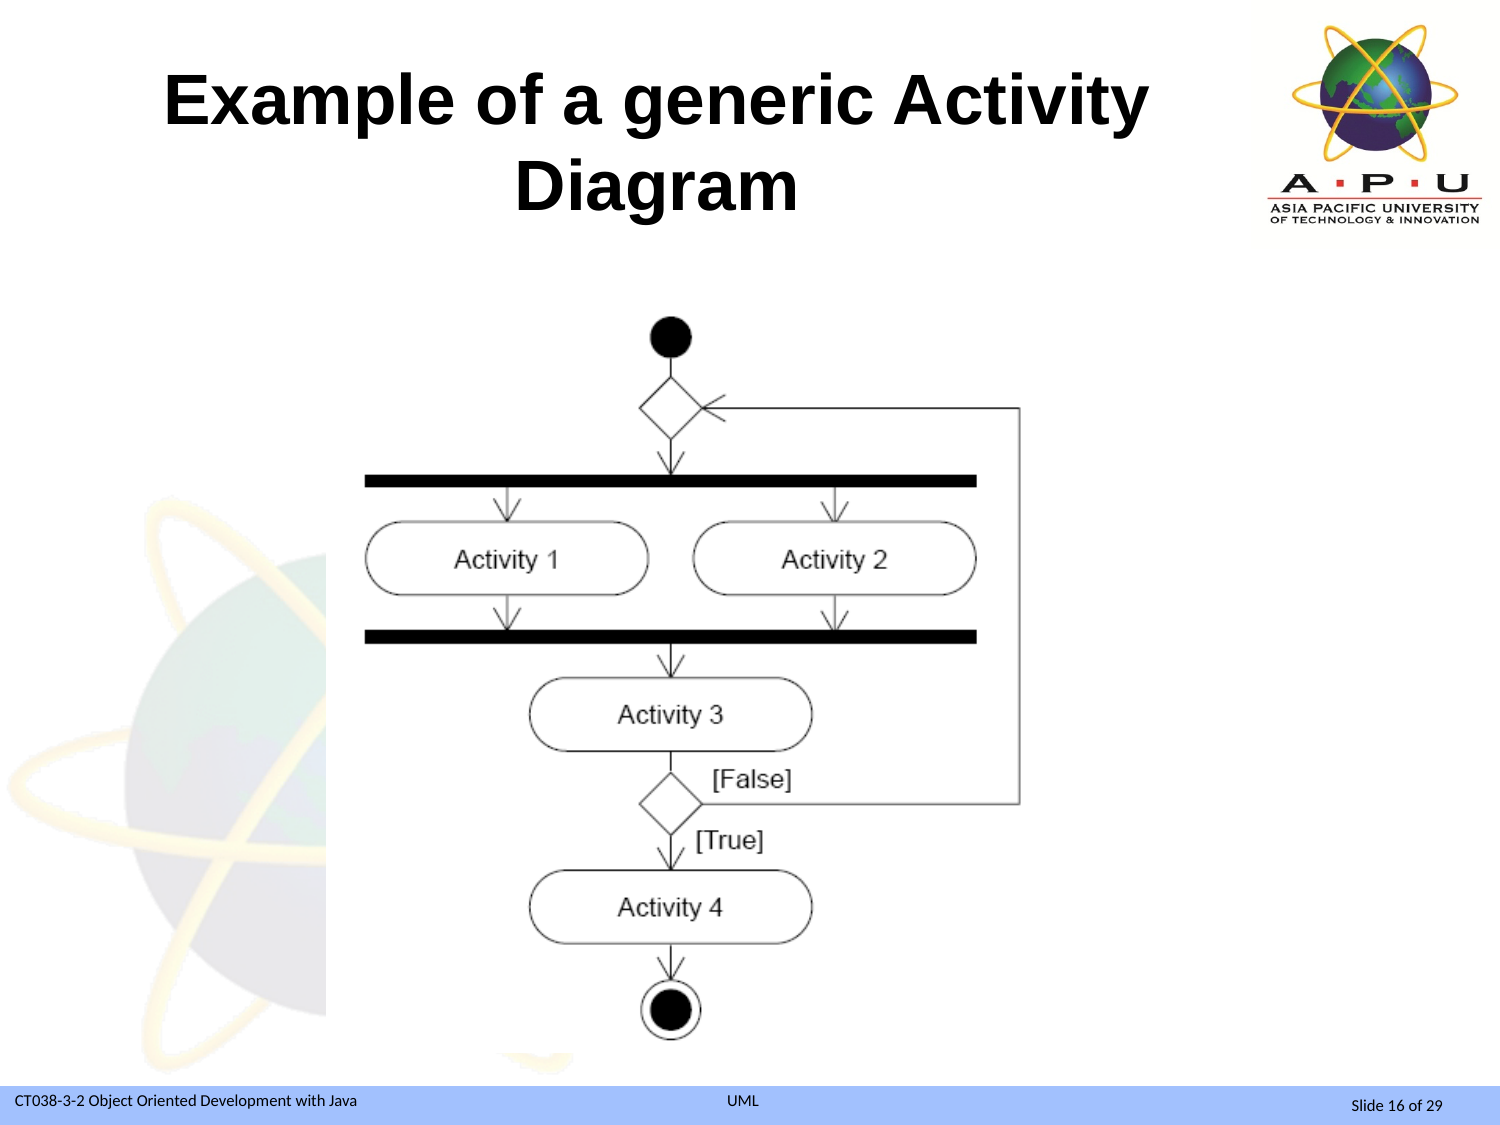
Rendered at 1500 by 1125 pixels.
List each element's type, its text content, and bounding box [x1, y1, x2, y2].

picture [1251, 0, 1500, 249]
title Example of a generic Activity Diagram [79, 45, 1235, 233]
picture [326, 309, 1049, 1053]
